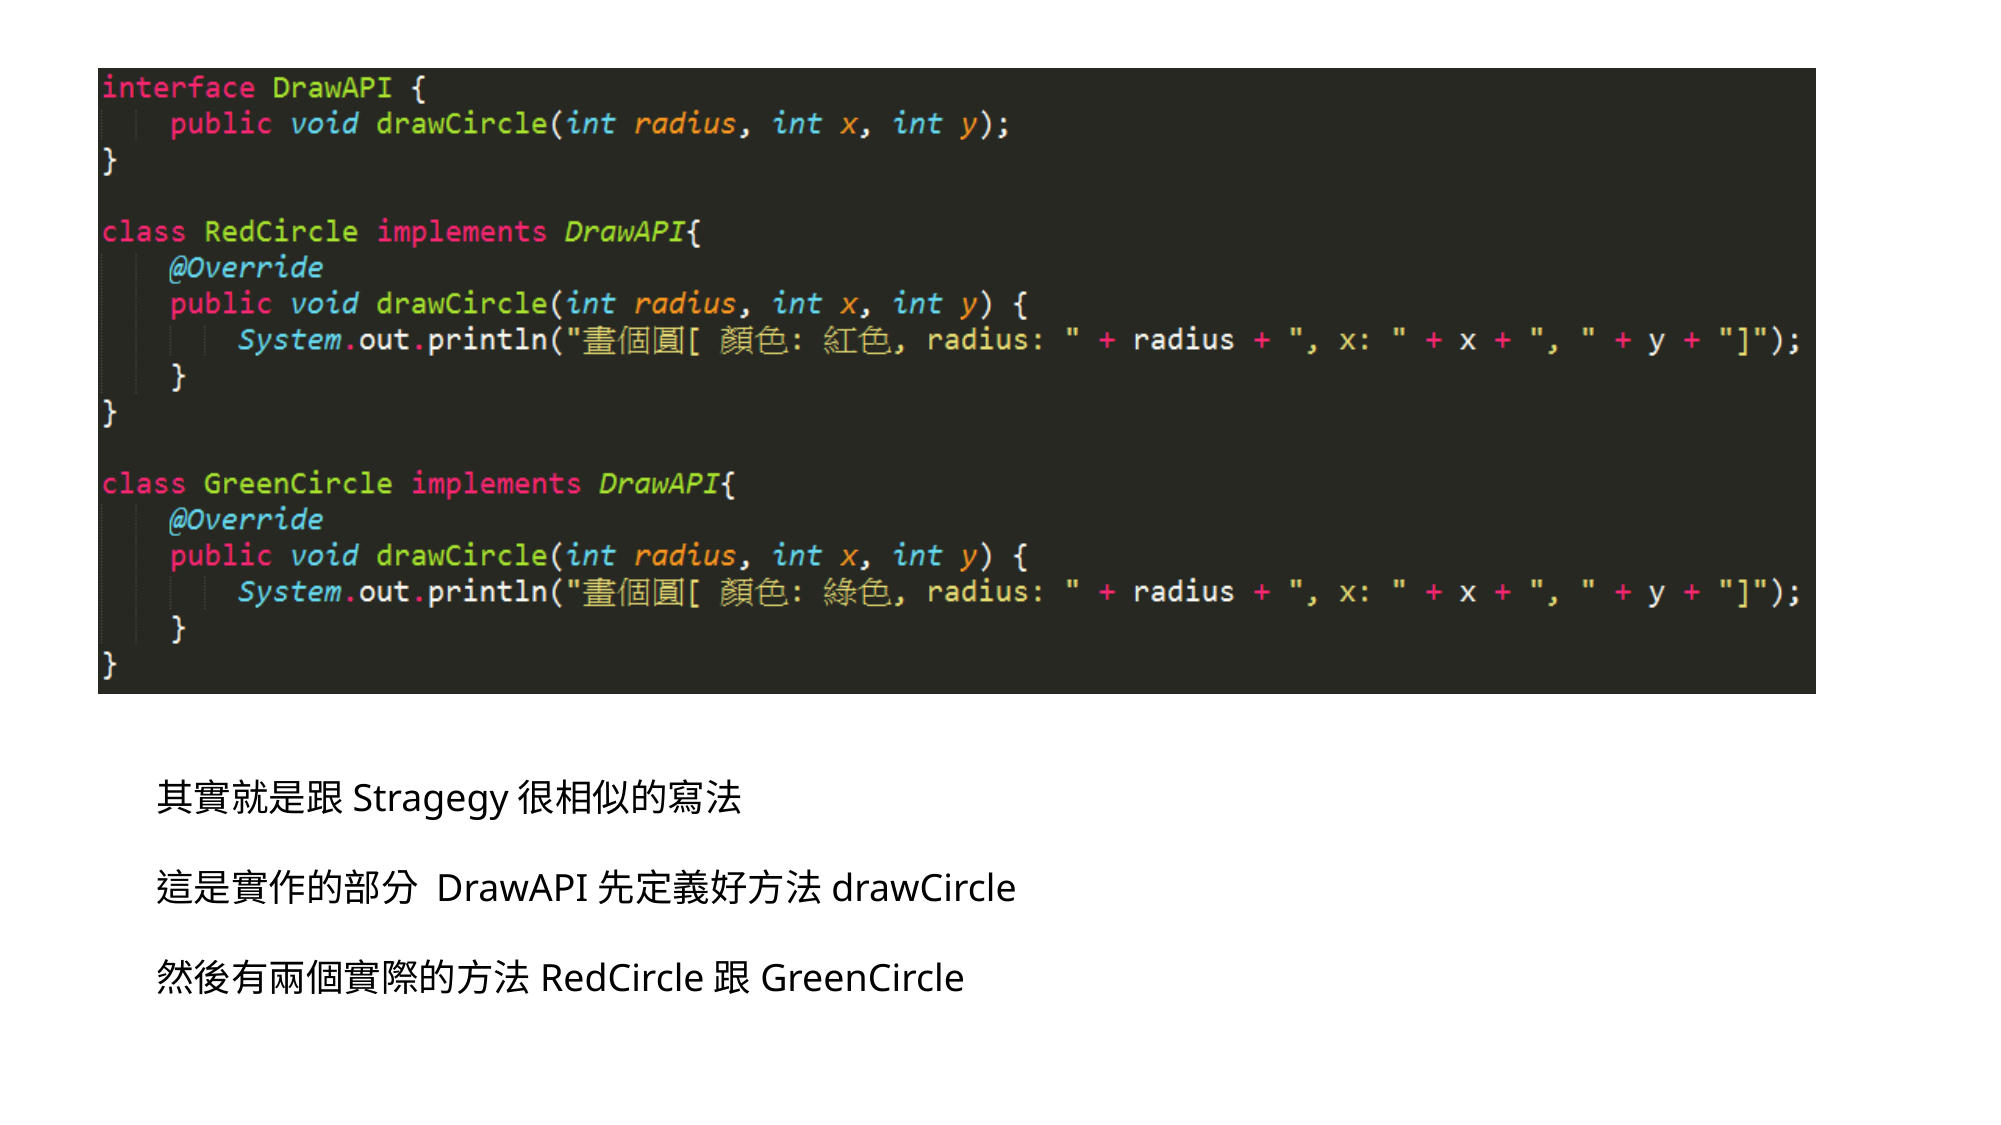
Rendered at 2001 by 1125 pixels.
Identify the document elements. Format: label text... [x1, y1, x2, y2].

picture [98, 68, 1816, 694]
text_box 其實就是跟Stragegy很相似的寫法 這是實作的部分 DrawAPI先定義好方法drawCircle 然後有兩個實際的方法RedCircle跟GreenCircle [141, 766, 1212, 1006]
